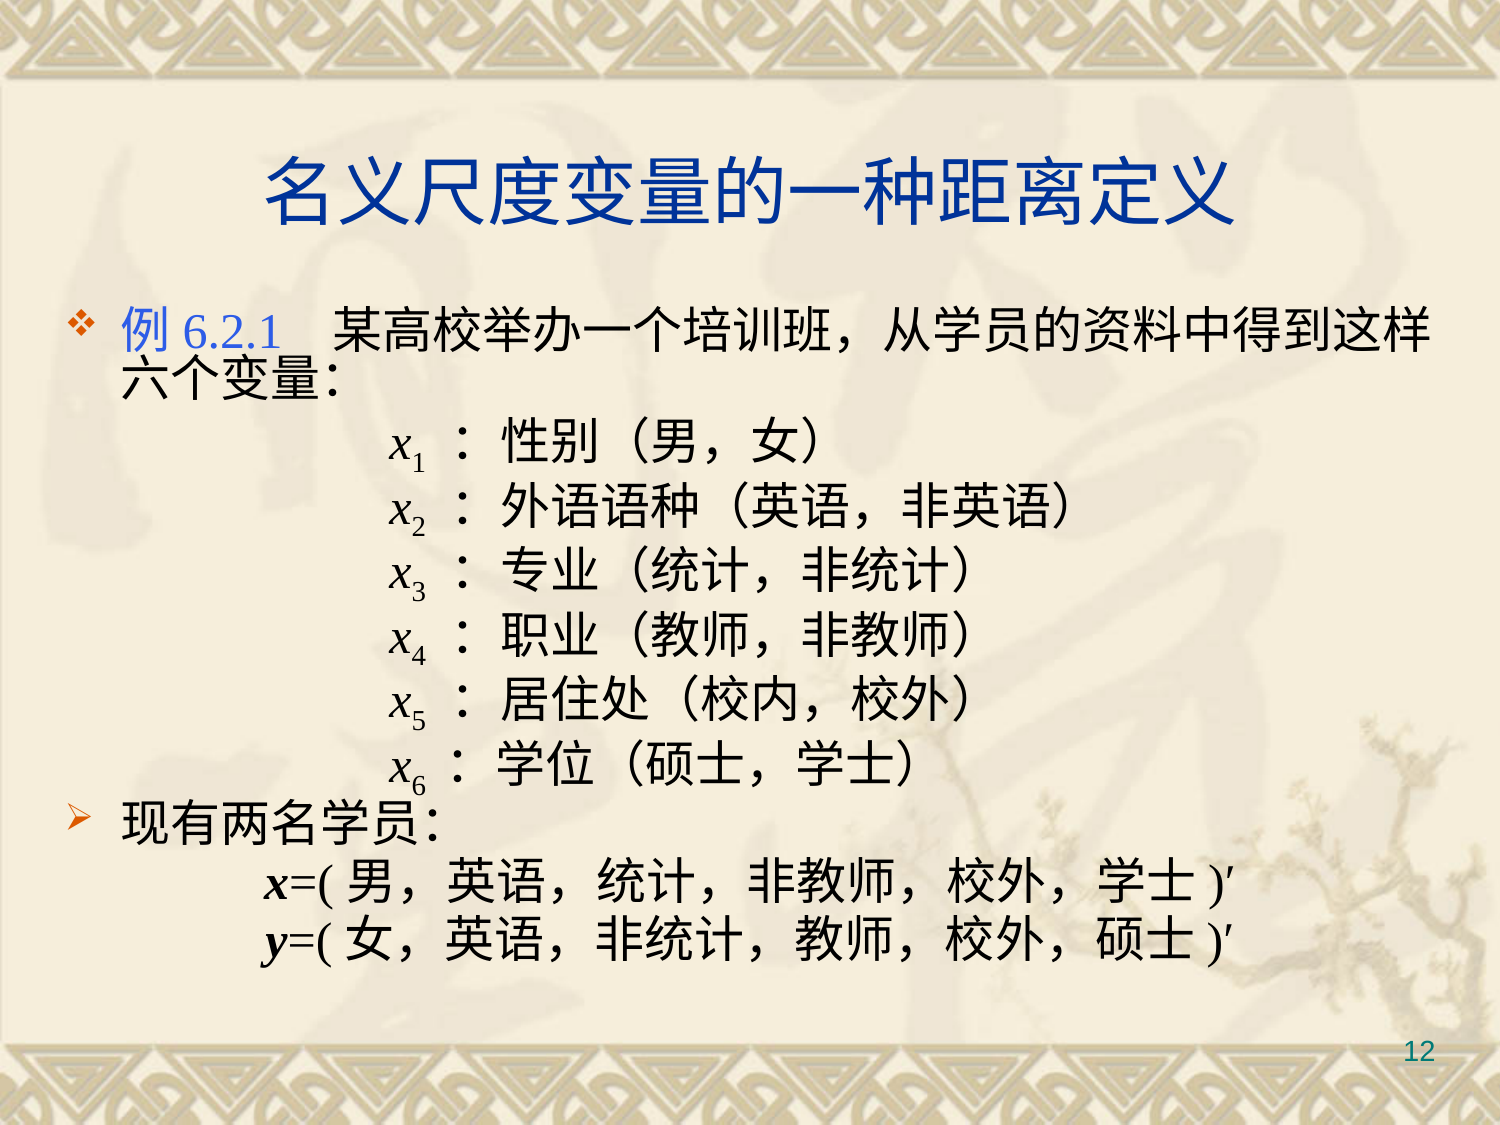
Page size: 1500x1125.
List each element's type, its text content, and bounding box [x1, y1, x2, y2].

title 名义尺度变量的一种距离定义 [49, 99, 1451, 279]
picture [0, 0, 1500, 1125]
slide_number 12 [1074, 1024, 1451, 1103]
list 例6.2.1 某高校举办一个培训班，从学员的资料中得到这样六个变量： x1 ：性别（男，女） x2 ：外语语种（英语，非英语） x3 ：专业（统计，非统计） x4 ：职业（教师，非教师） x5 ：居住处（校内，校外） x6 ：学位（硕士，学士） 现有两名学员： x=(男，英语，统计，非教师，校外，学士)′ y=(女，英语，非统计，教师，校外，硕士)′ [49, 302, 1451, 1001]
